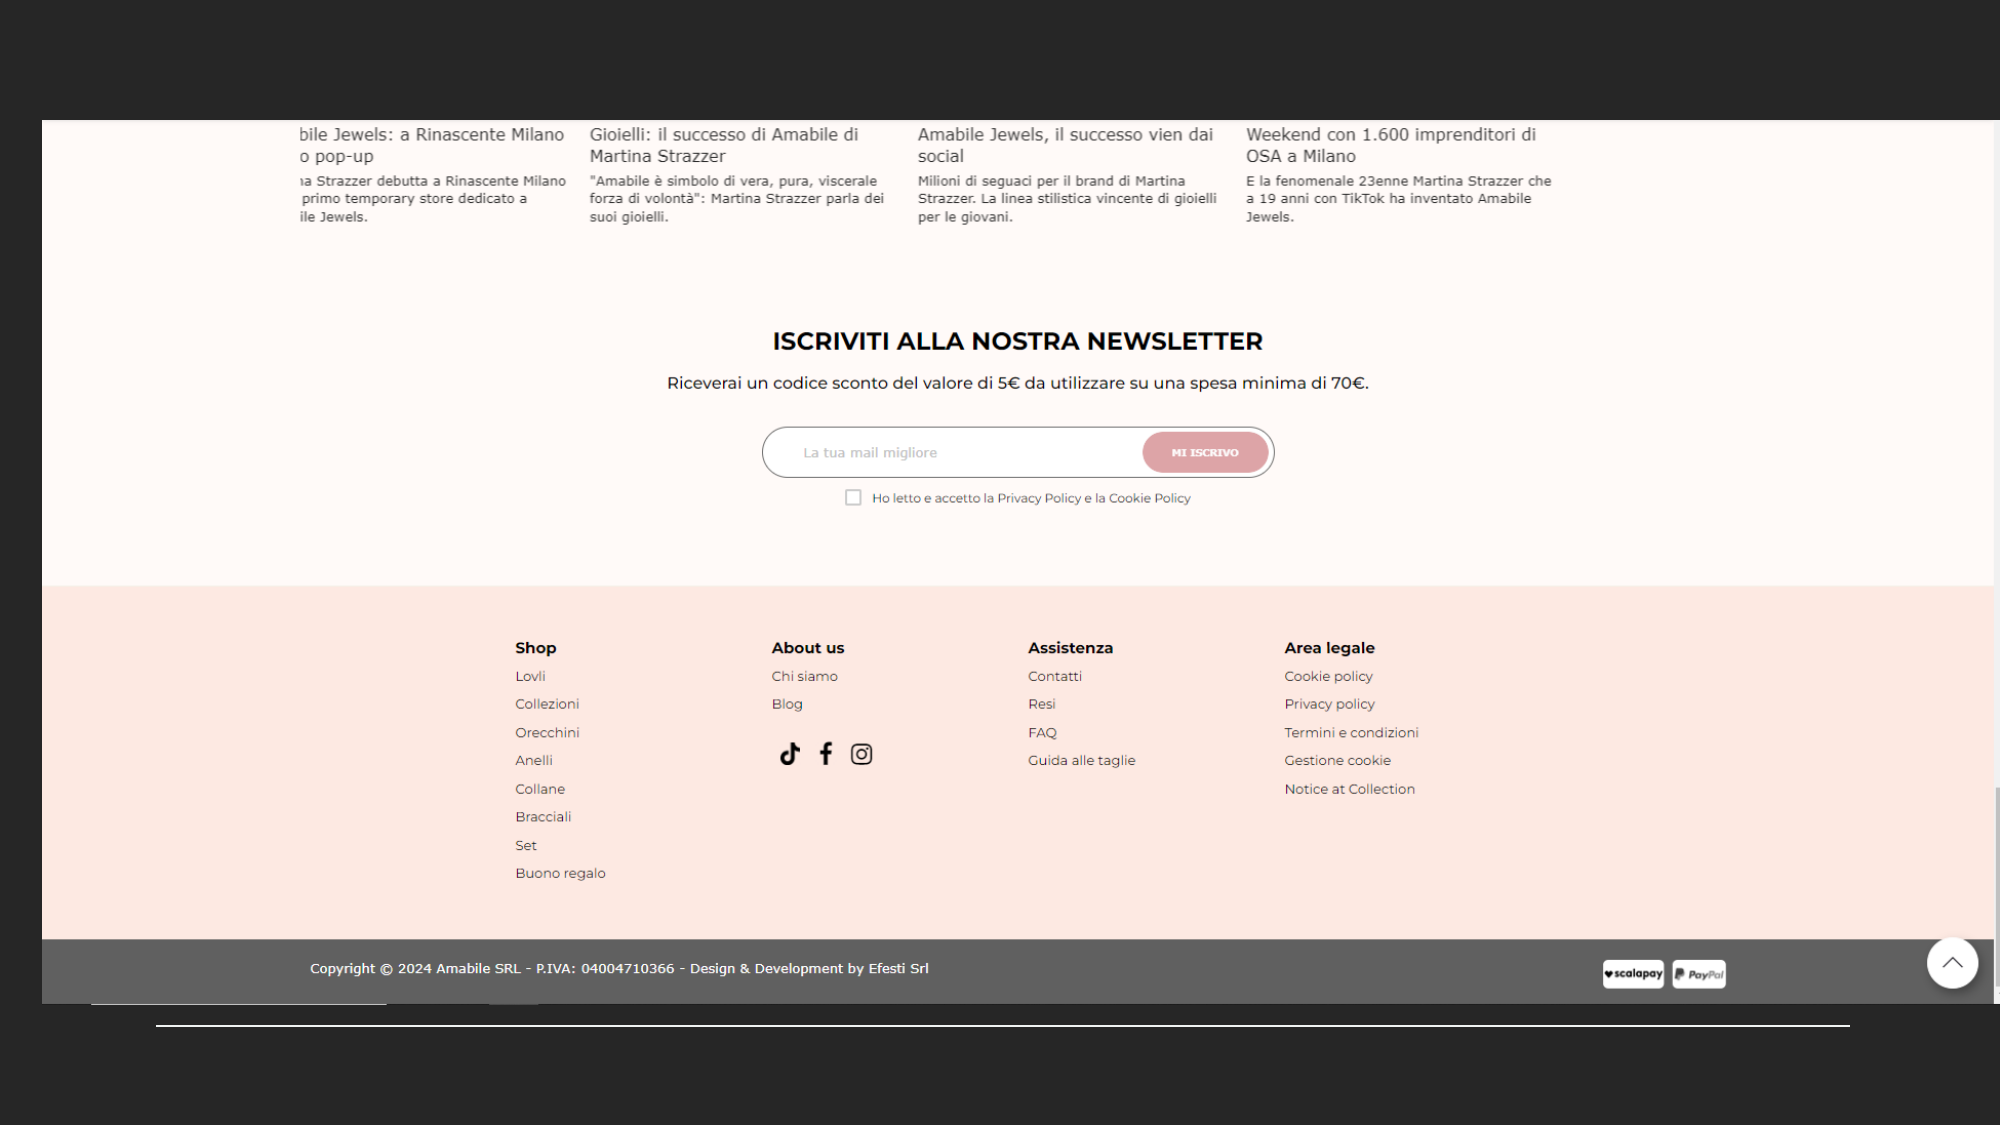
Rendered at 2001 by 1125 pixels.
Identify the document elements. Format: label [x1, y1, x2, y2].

list [42, 120, 2000, 1005]
